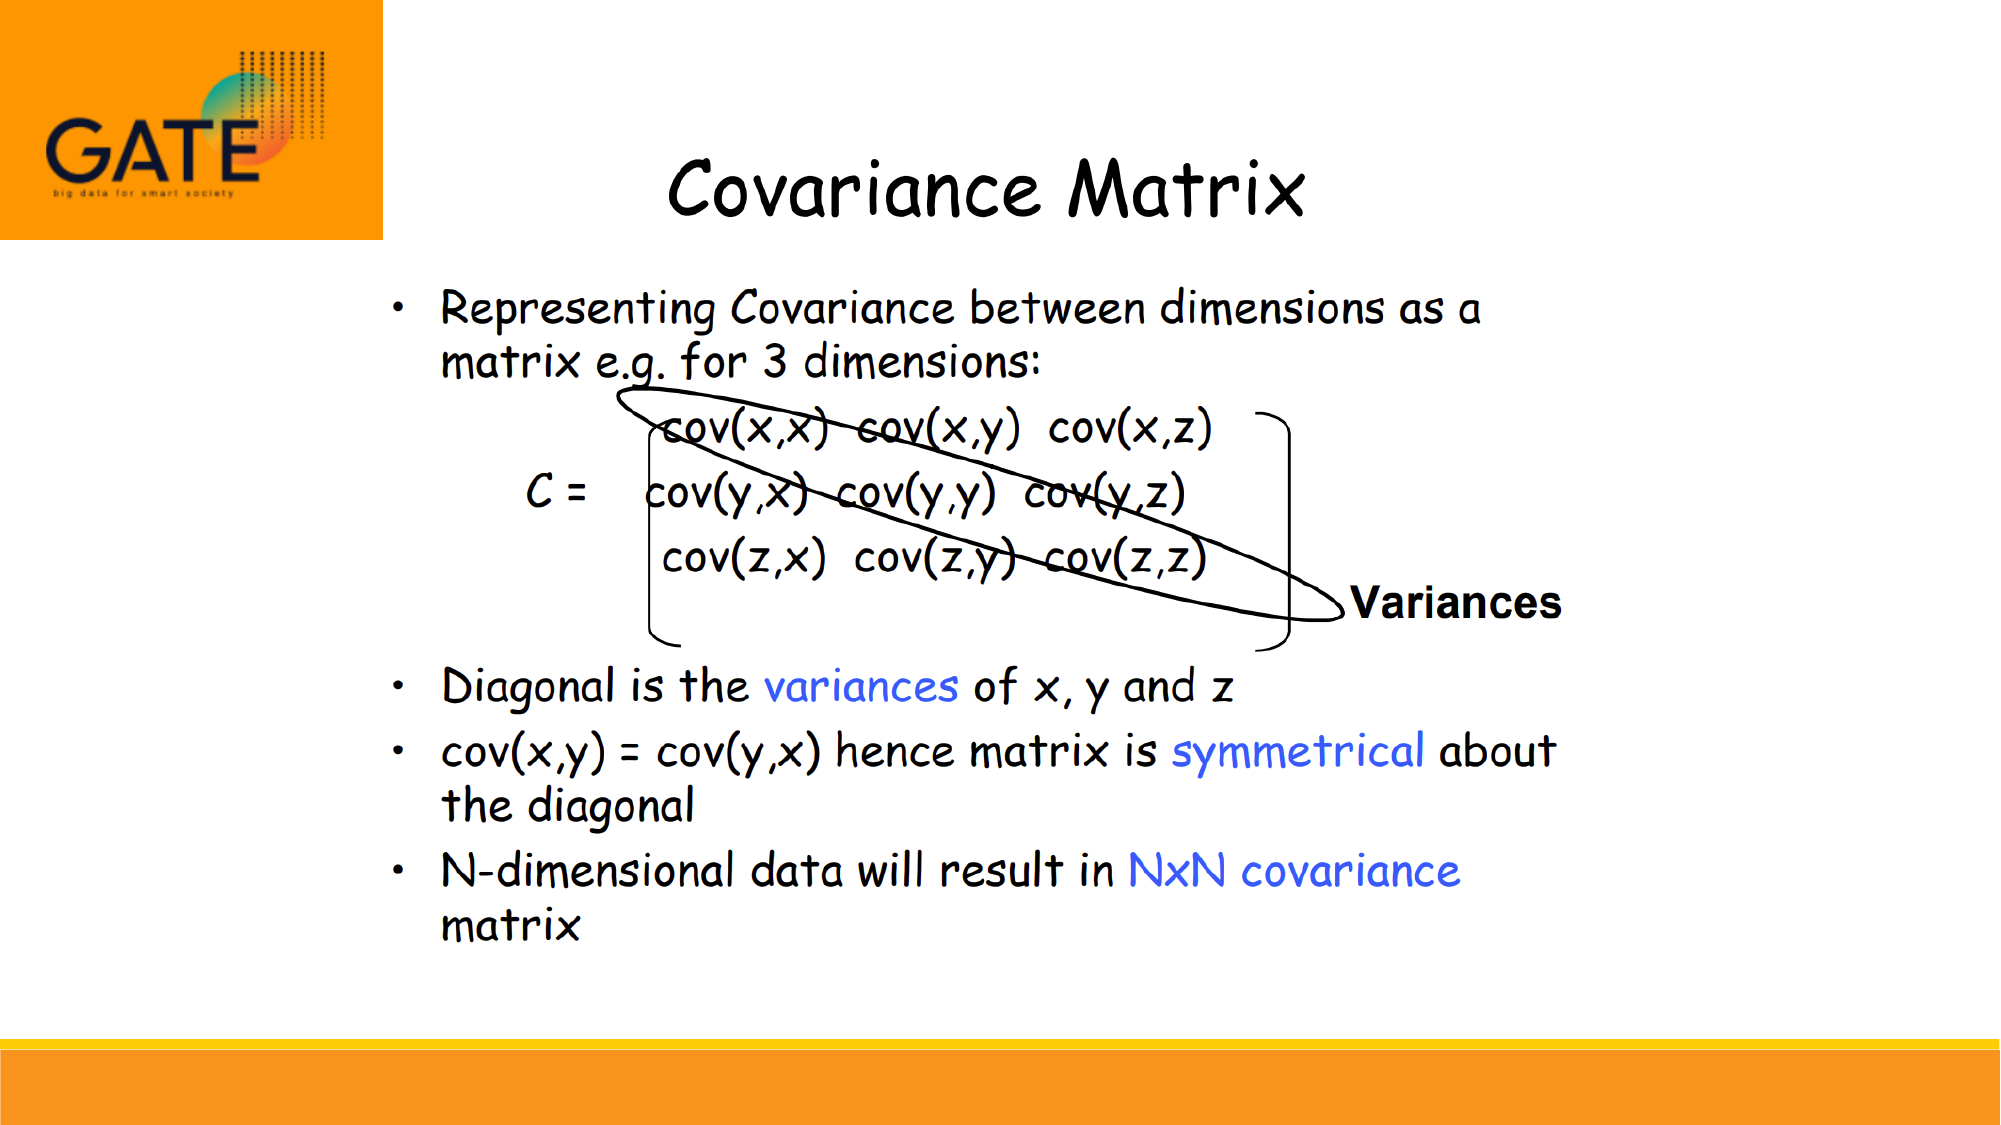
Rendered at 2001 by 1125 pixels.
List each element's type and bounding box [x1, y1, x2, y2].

picture [0, 0, 383, 241]
list [361, 109, 1606, 970]
